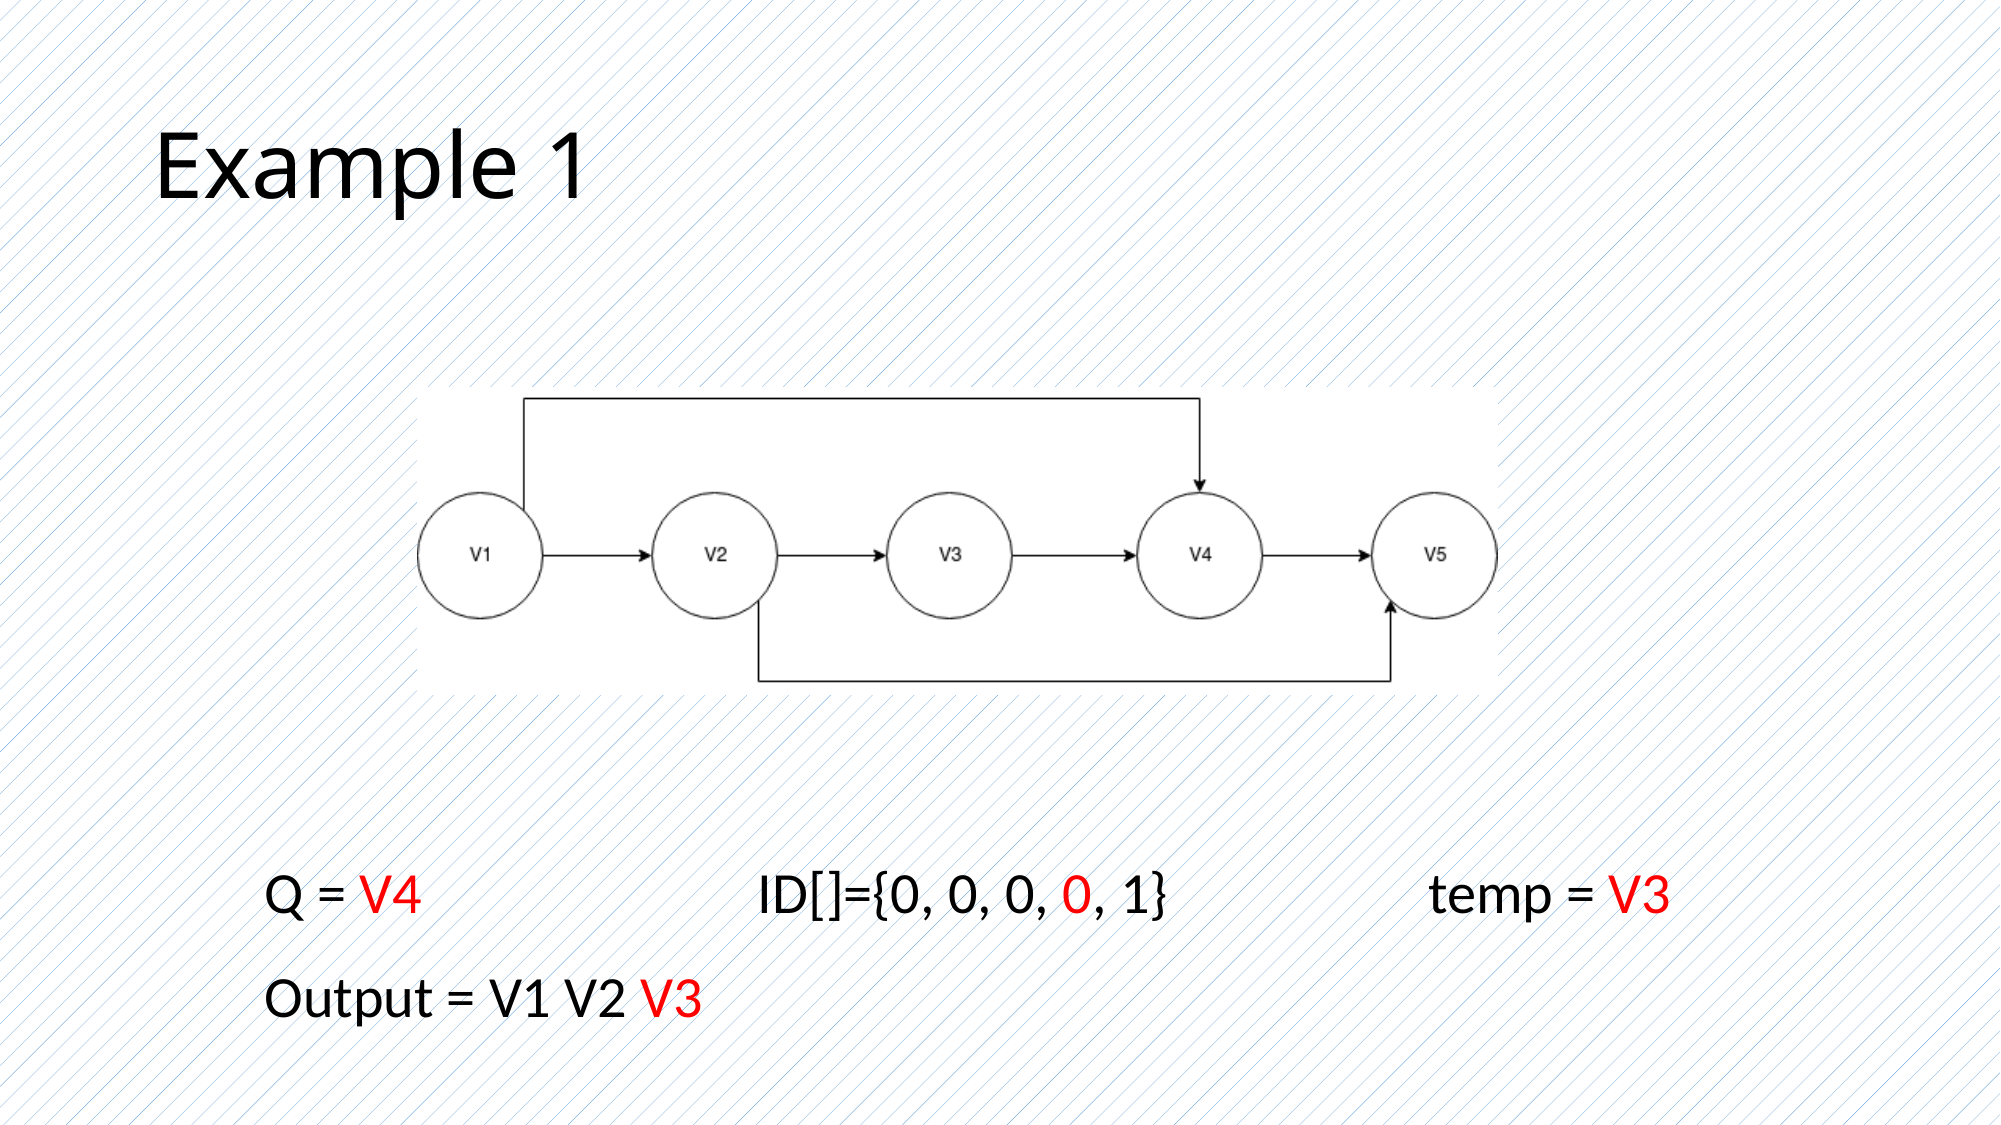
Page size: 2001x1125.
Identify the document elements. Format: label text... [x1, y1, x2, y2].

text_box ID[]={0, 0, 0, 0, 1} [743, 847, 1202, 933]
title Example 1 [137, 59, 1863, 278]
text_box Q = V4 [250, 847, 531, 933]
text_box Output = V1 V2 V3 [250, 951, 1034, 1037]
text_box temp = V3 [1413, 847, 1759, 933]
picture [417, 387, 1498, 695]
